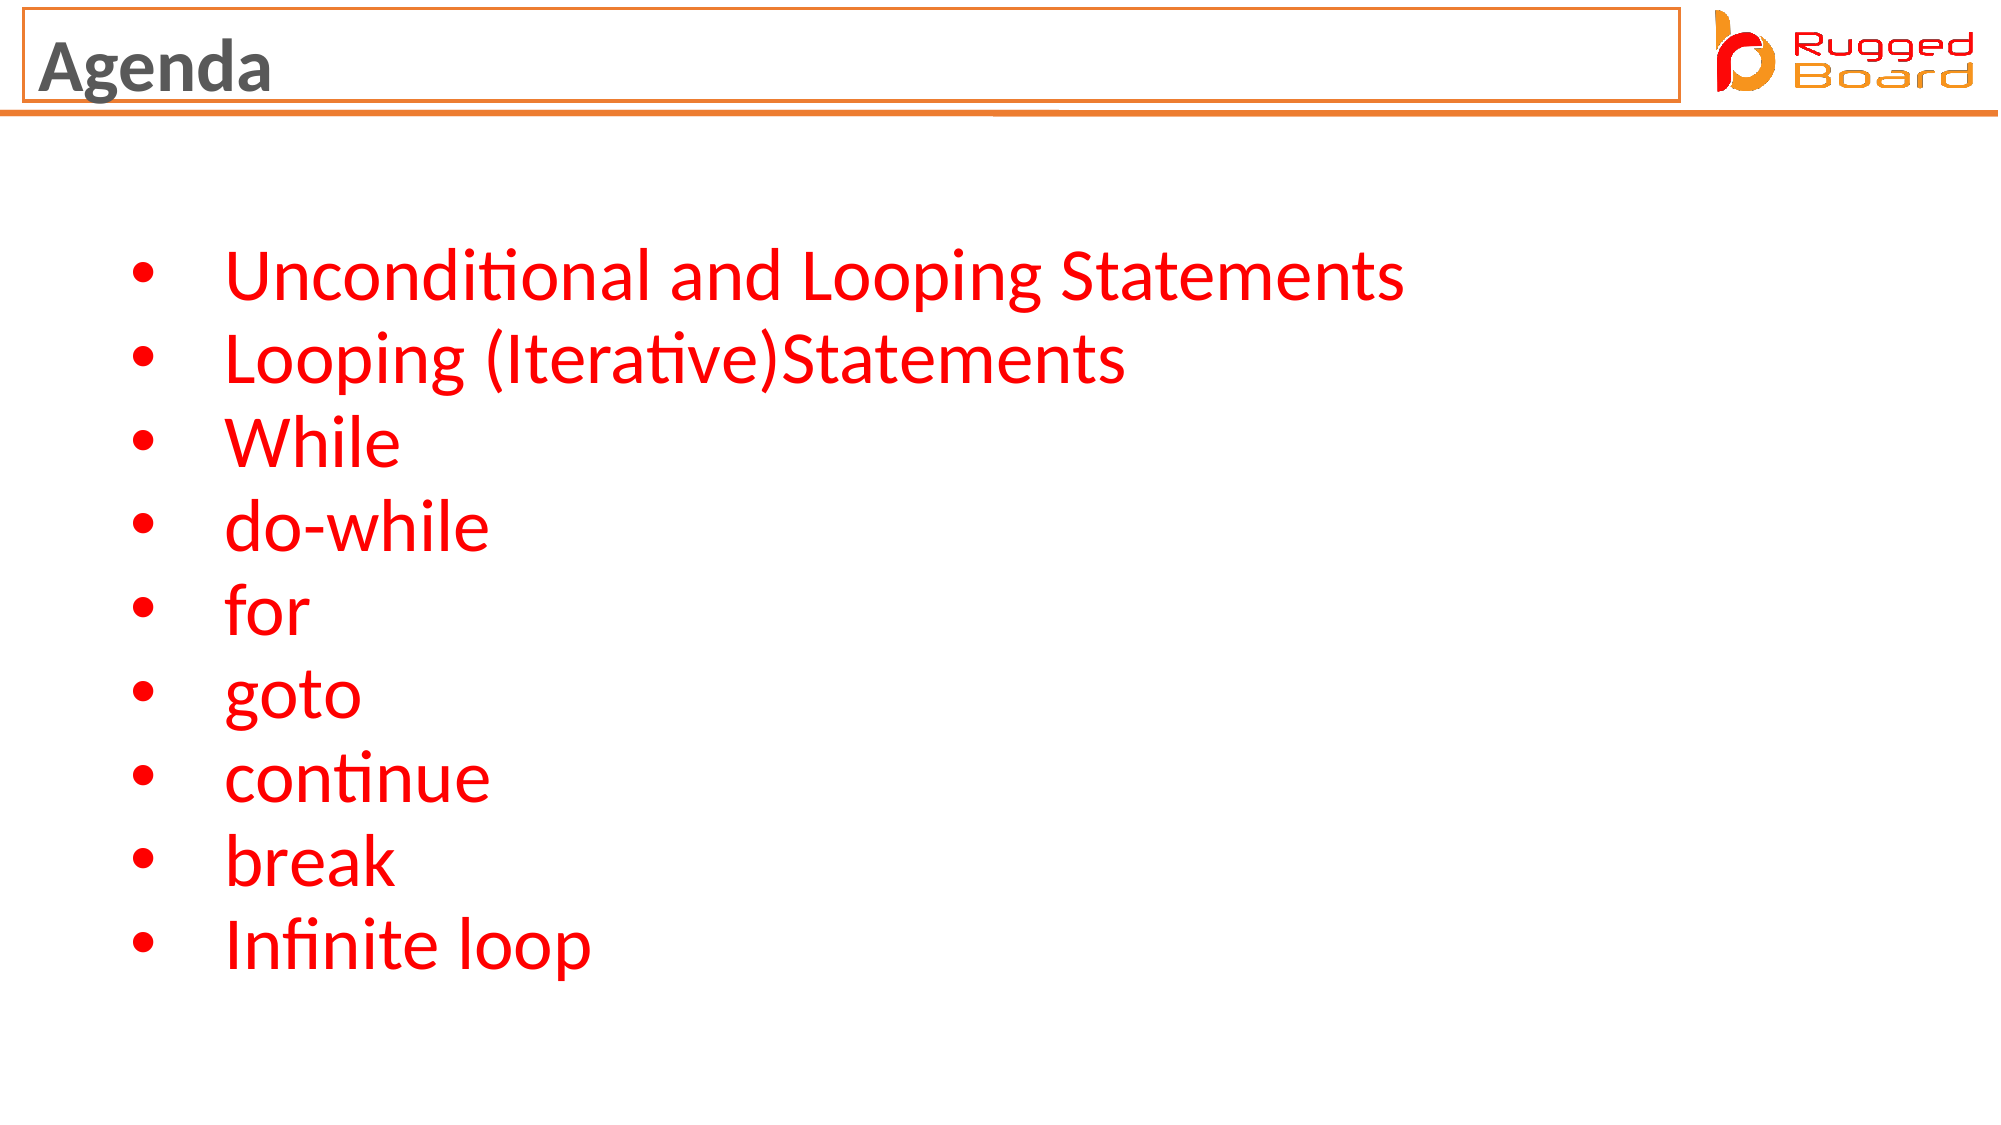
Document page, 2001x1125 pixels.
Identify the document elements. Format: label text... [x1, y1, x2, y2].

text_box Unconditional and Looping Statements Looping (Iterative)Statements While do-while for goto continue break Infinite loop [115, 225, 1458, 994]
text_box Agenda [23, 8, 1680, 101]
picture [1709, 8, 1981, 106]
